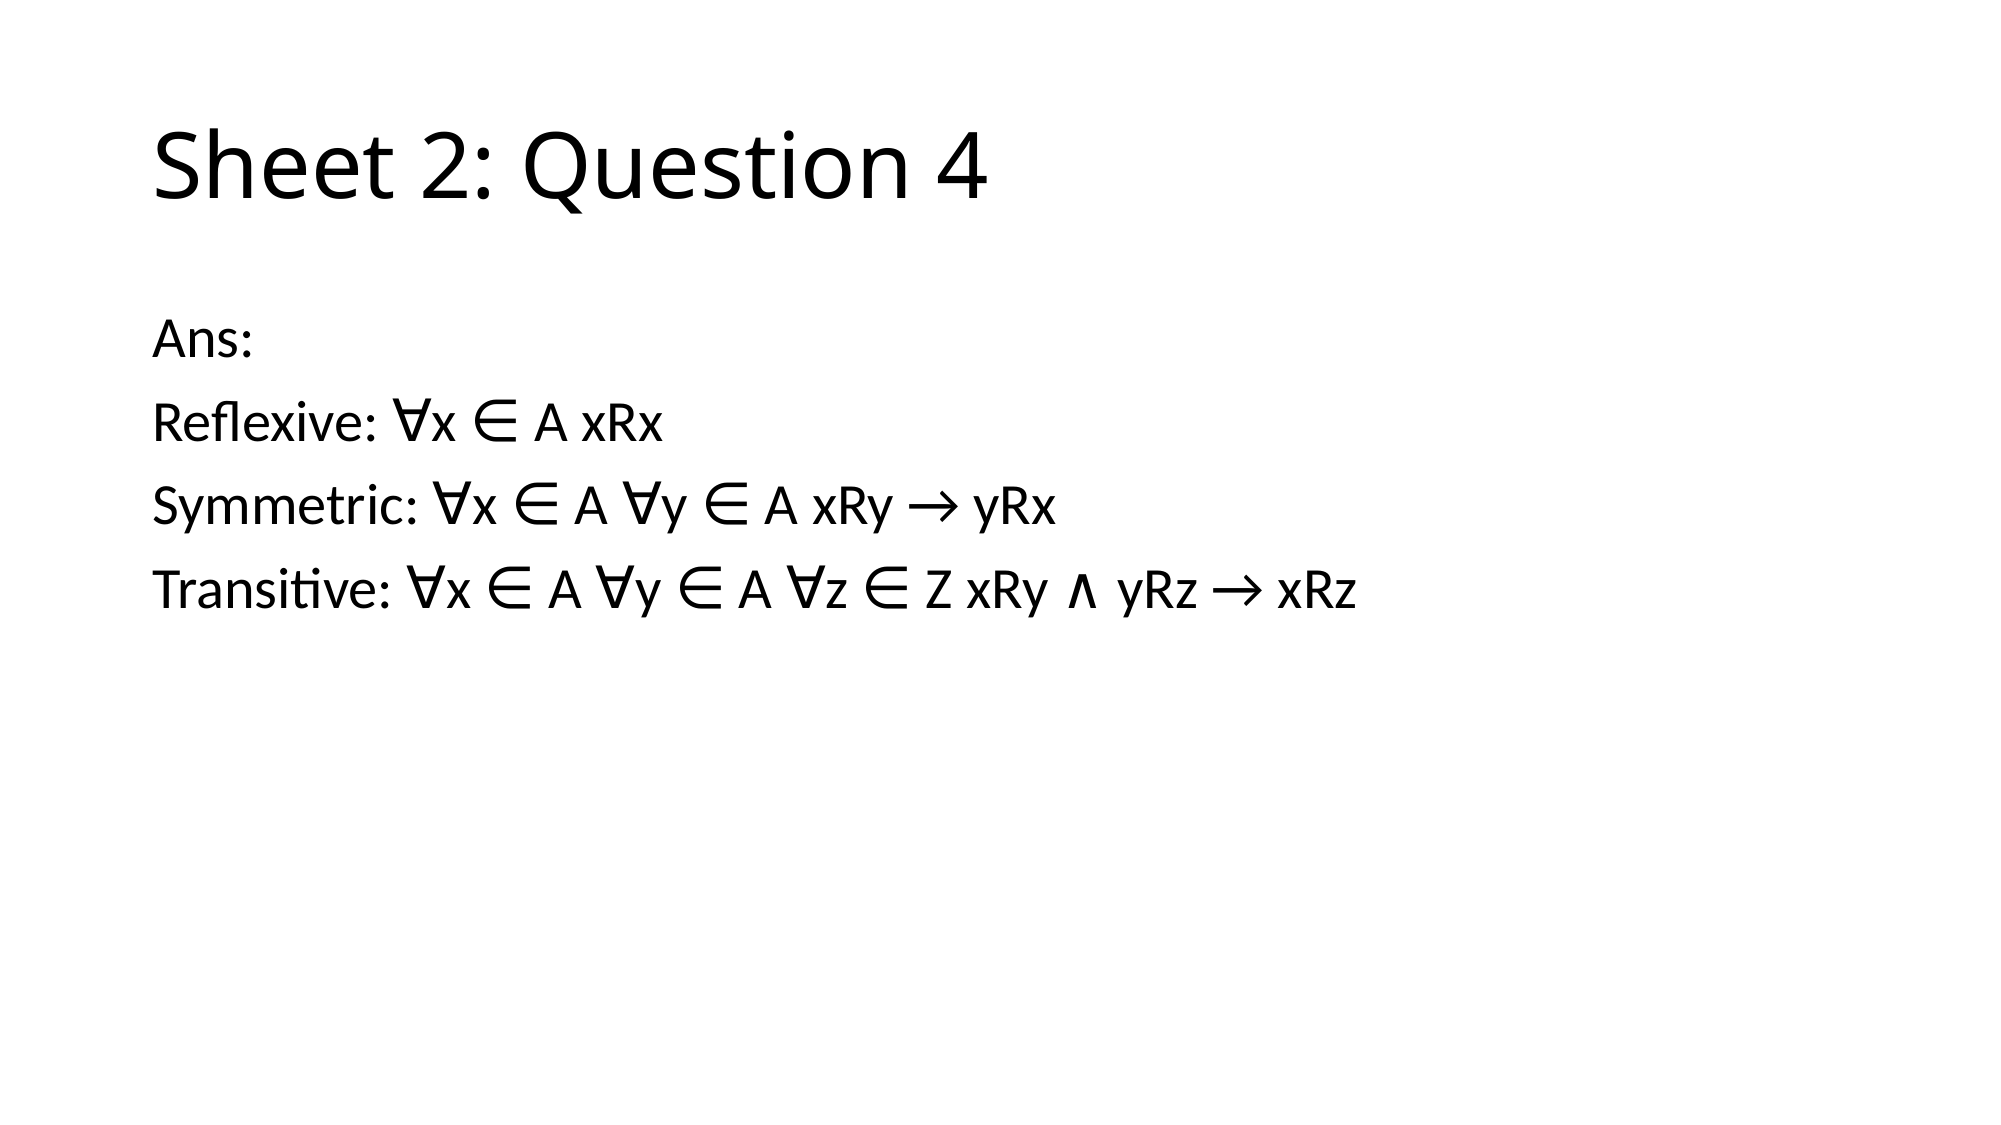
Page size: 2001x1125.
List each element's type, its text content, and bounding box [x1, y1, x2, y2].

list Ans: Reflexive: ∀x ∈ A xRx Symmetric: ∀x ∈ A ∀y ∈ A xRy → yRx Transitive: ∀x ∈ A ∀y ∈ A ∀z ∈ Z xRy ∧ yRz → xRz [137, 299, 1863, 1014]
title Sheet 2: Question 4 [137, 59, 1863, 278]
